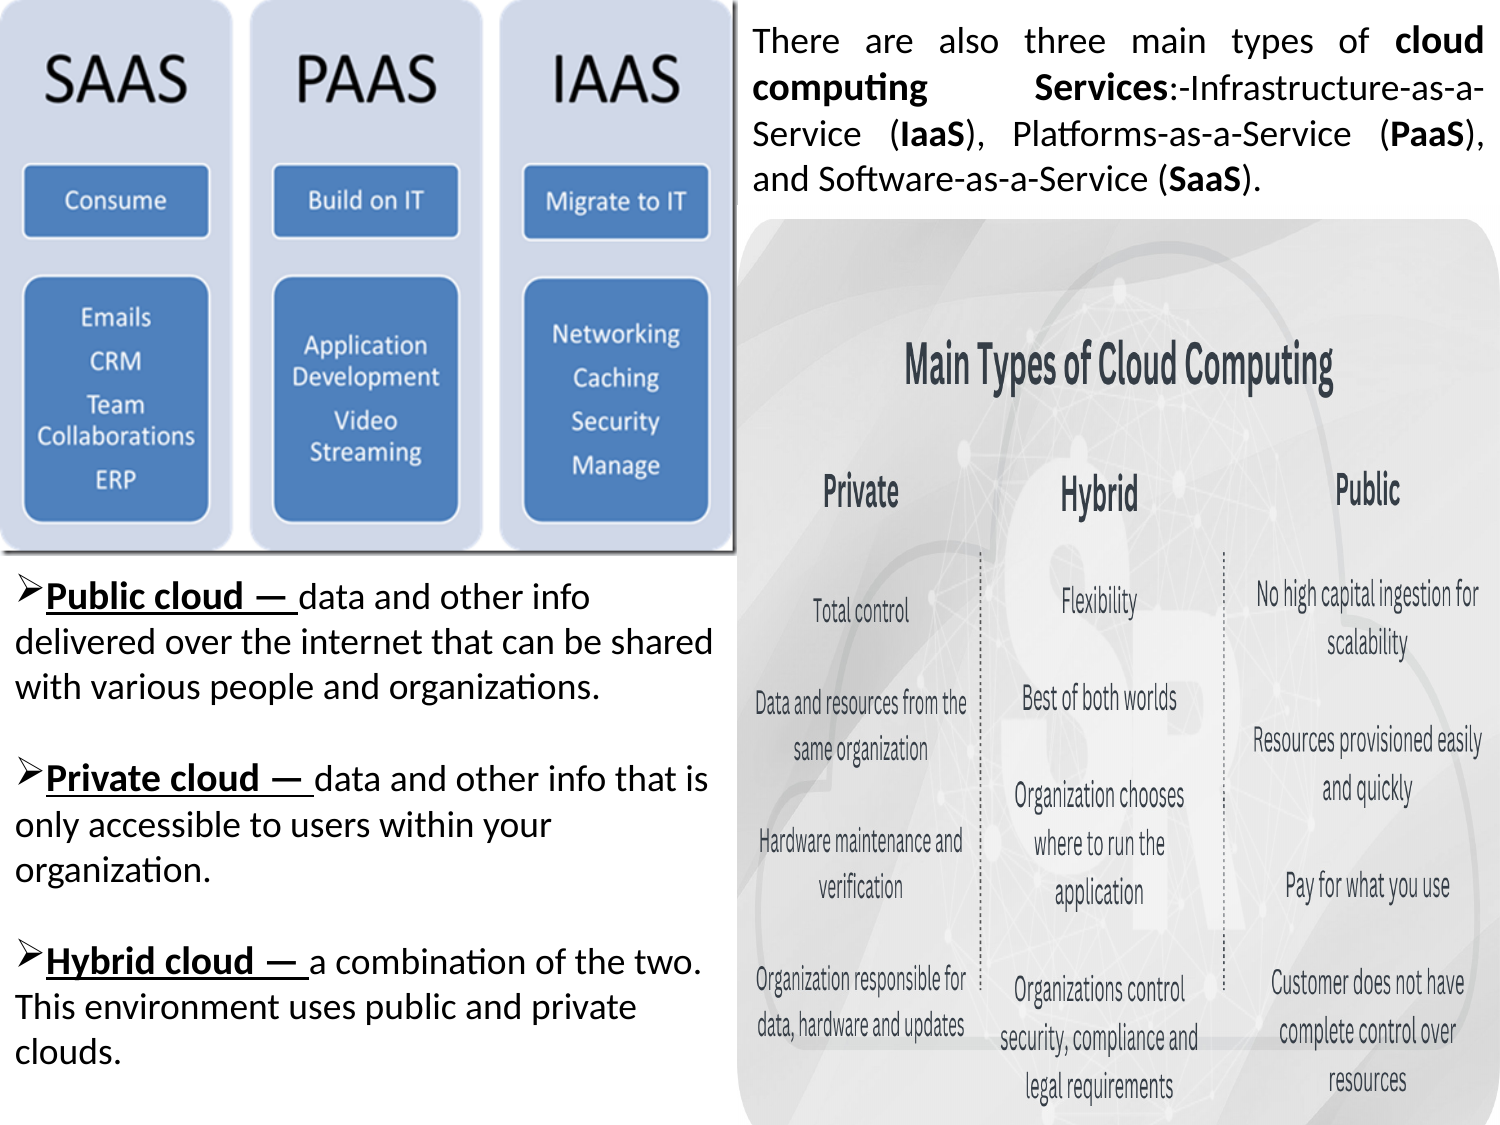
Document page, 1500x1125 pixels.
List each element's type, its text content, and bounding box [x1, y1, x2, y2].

title There are also three main types of cloud computing Services:-Infrastructure-as-a-Service (IaaS), Platforms-as-a-Service (PaaS), and Software-as-a-Service (SaaS). [738, 0, 1500, 204]
picture [0, 0, 1500, 1125]
text_box Public cloud — data and other info delivered over the internet that can be shared with various people and organizations. Private cloud — data and other info that is only accessible to users within your organization. Hybrid cloud — a combination of the two. This environment uses public and private clouds. [0, 563, 732, 1080]
